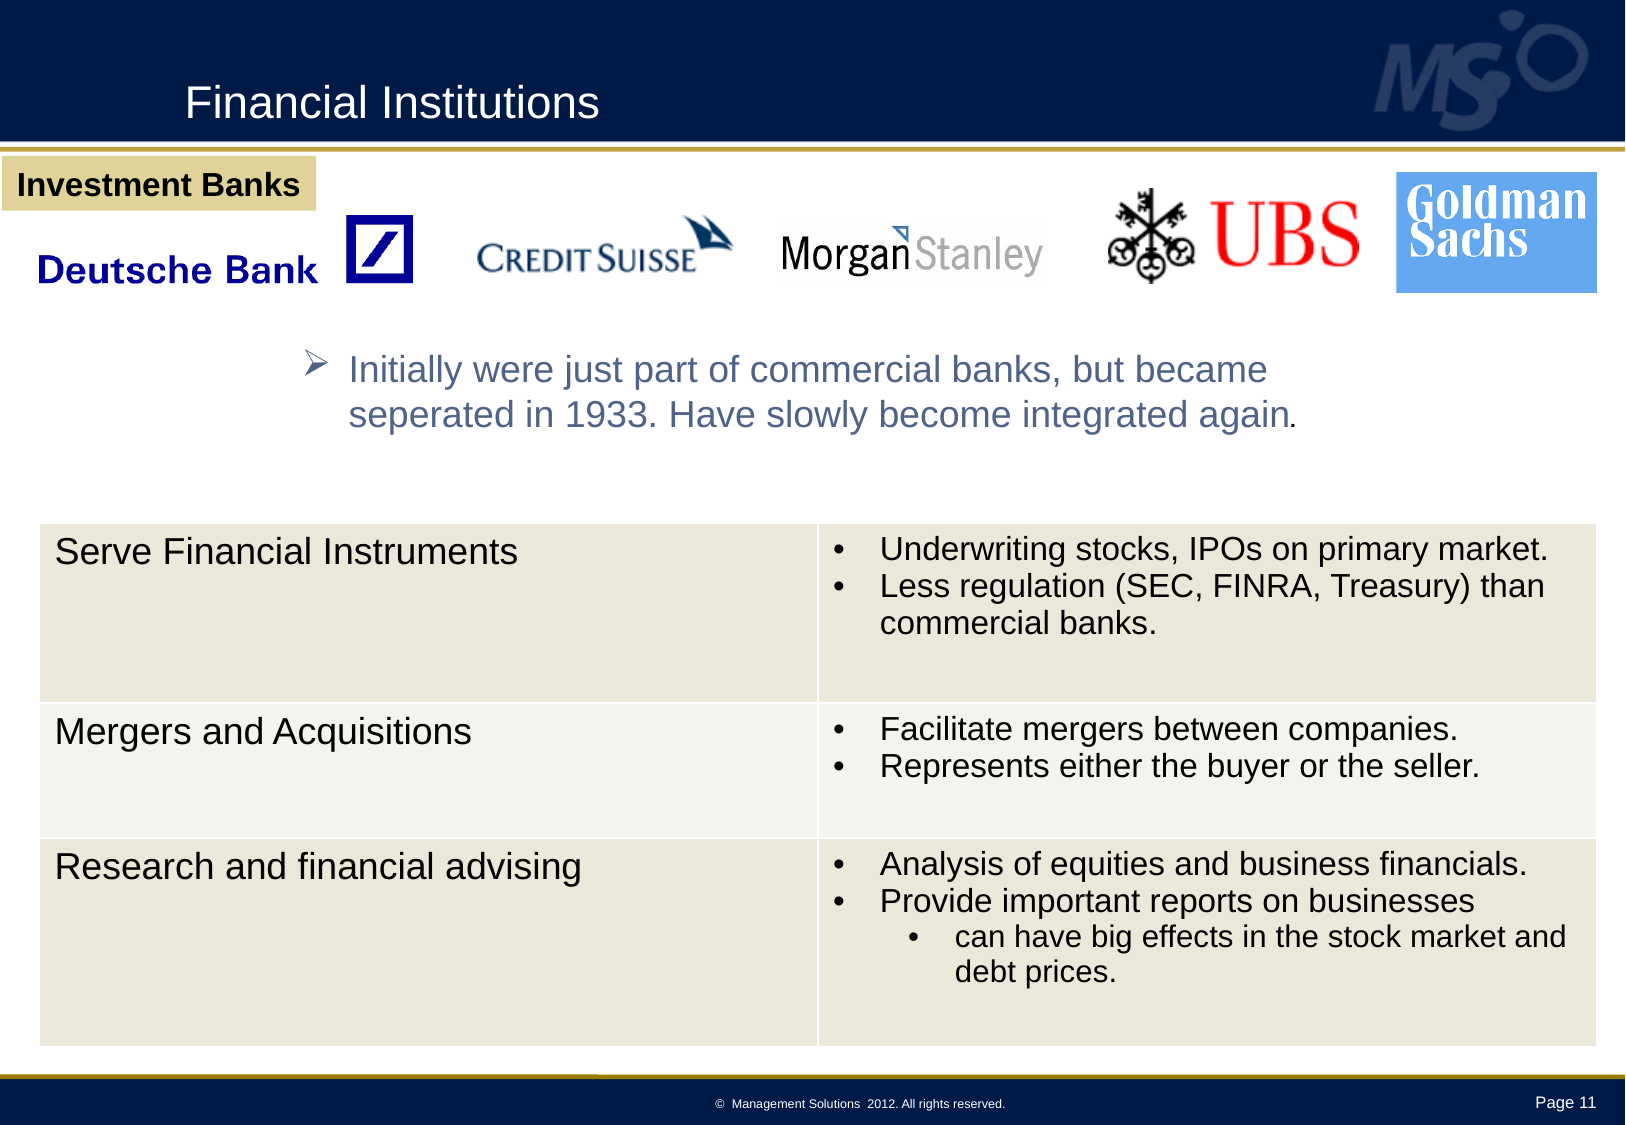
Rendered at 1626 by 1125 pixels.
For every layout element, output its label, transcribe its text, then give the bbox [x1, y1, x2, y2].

title Financial Institutions [169, 0, 762, 136]
table_cell Analysis of equities and business financials. Provide important reports on businesses can have big effects in the stock market and debt prices. [819, 839, 1596, 1046]
table_header Serve Financial Instruments [40, 524, 817, 702]
text_box Initially were just part of commercial banks, but became seperated in 1933. Have slowly become integrated again. [286, 337, 1332, 443]
picture [1396, 172, 1598, 293]
picture [1108, 188, 1359, 285]
picture [777, 222, 1046, 281]
table_header Underwriting stocks, IPOs on primary market. Less regulation (SEC, FINRA, Treasury) than commercial banks. [819, 524, 1596, 702]
table_cell Research and financial advising [40, 839, 817, 1046]
picture [39, 215, 413, 294]
table_cell Mergers and Acquisitions [40, 704, 817, 837]
table_cell Facilitate mergers between companies. Represents either the buyer or the seller. [819, 704, 1596, 837]
picture [0, 0, 1626, 143]
text_box Investment Banks [2, 155, 317, 211]
picture [465, 203, 747, 290]
